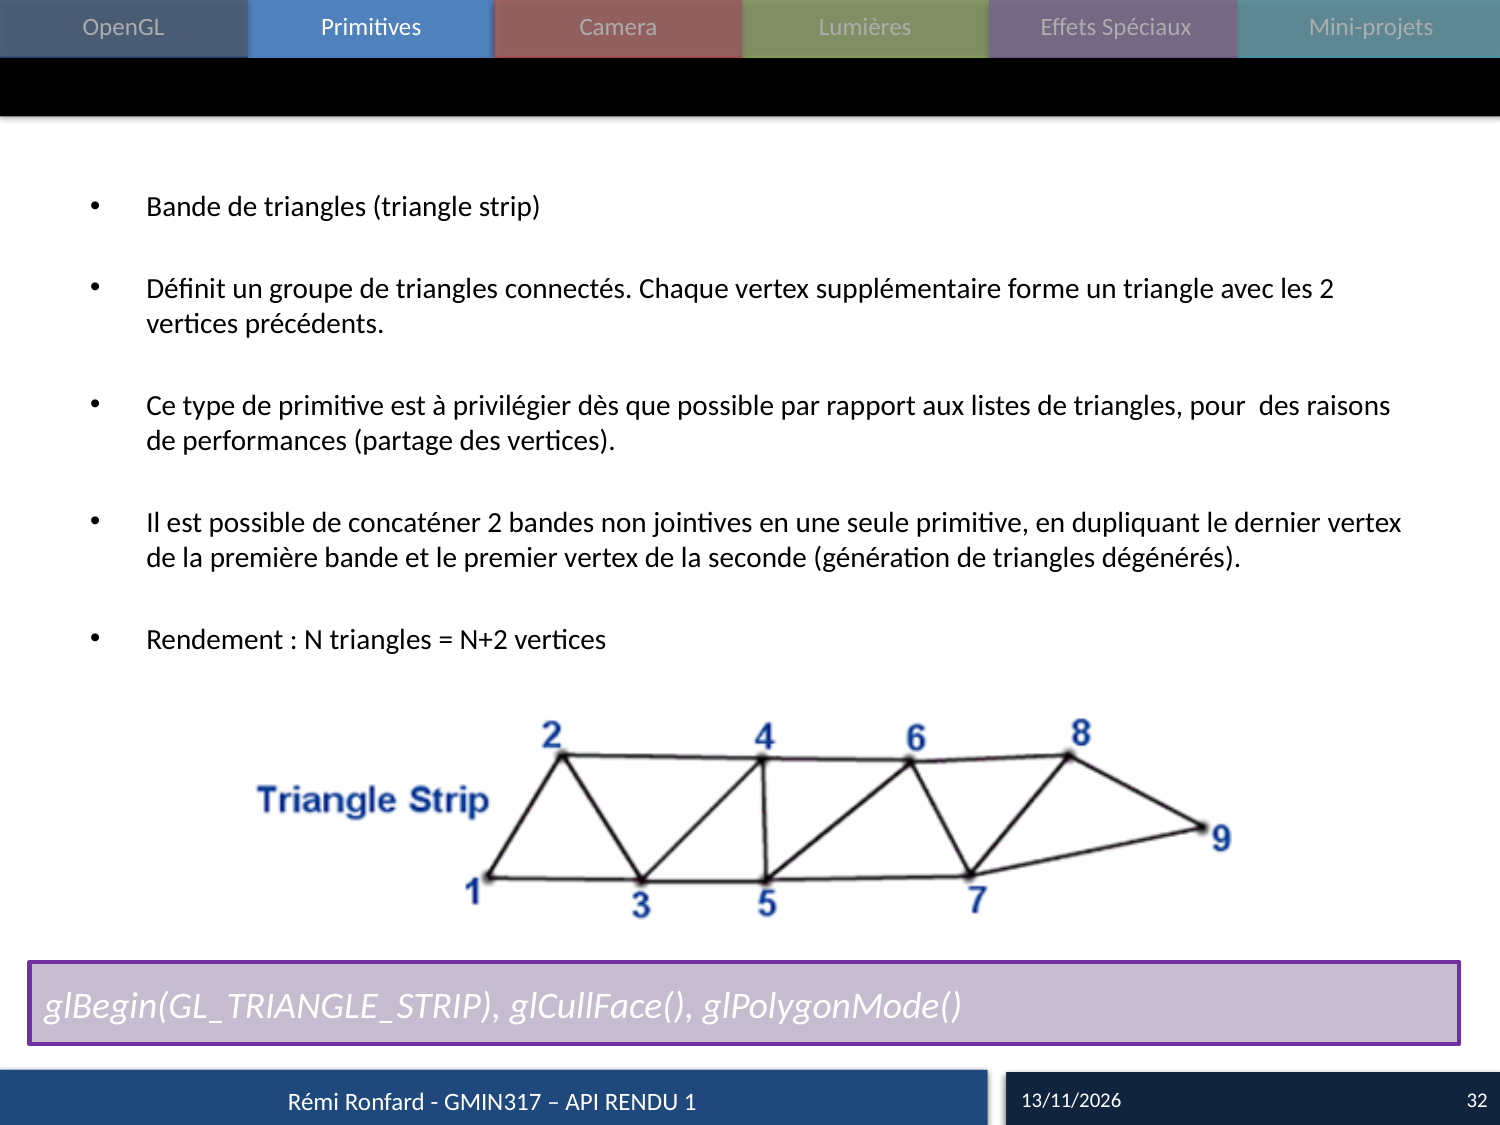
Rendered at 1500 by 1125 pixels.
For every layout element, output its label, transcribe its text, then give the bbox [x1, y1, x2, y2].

picture [252, 713, 1236, 928]
footer Rémi Ronfard - GMIN317 – API RENDU 1 [0, 1072, 988, 1125]
list Bande de triangles (triangle strip) Définit un groupe de triangles connectés. Chaque vertex supplémentaire forme un triangle avec les 2 vertices précédents. Ce type de primitive est à privilégier dès que possible par rapport aux listes de triangles, pour des raisons de performances (partage des vertices). Il est possible de concaténer 2 bandes non jointives en une seule primitive, en dupliquant le dernier vertex de la première bande et le premier vertex de la seconde (génération de triangles dégénérés). Rendement : N triangles = N+2 vertices [75, 179, 1425, 960]
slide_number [1006, 1070, 1153, 1125]
text_box glBegin(GL_TRIANGLE_STRIP), glCullFace(), glPolygonMode() [27, 960, 1461, 1046]
slide_number 32 [1153, 1071, 1500, 1125]
